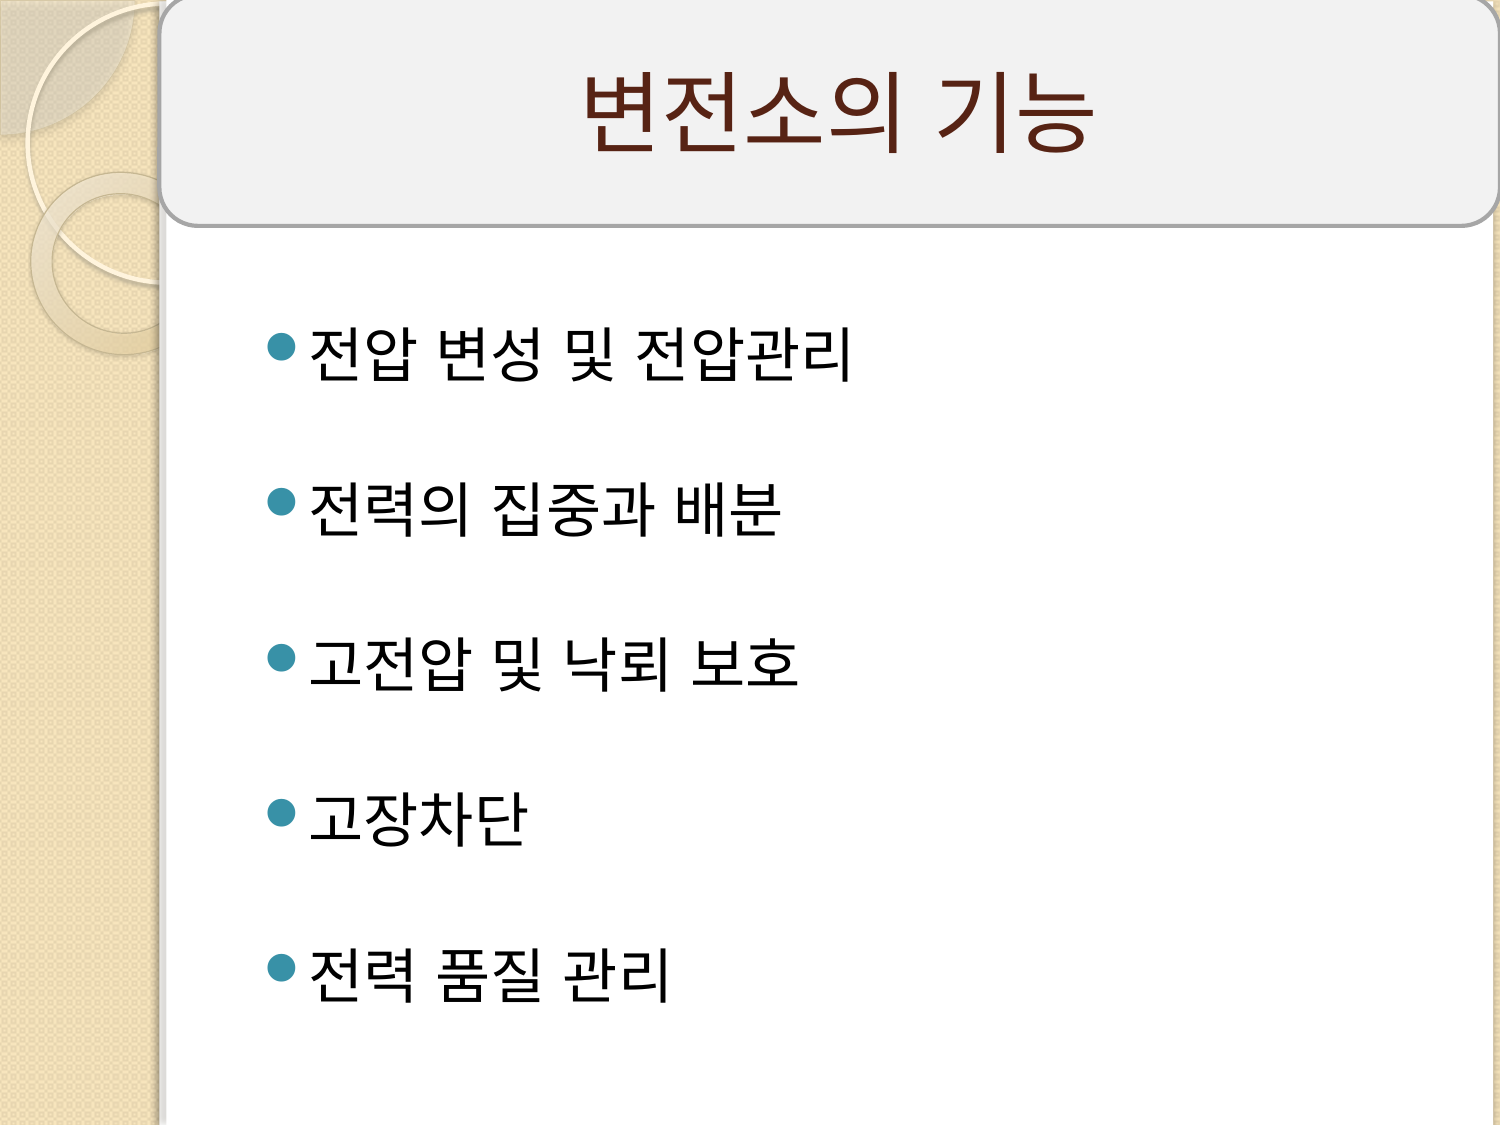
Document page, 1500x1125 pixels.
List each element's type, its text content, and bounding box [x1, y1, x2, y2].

title 변전소의 기능 [223, 16, 1454, 204]
list 전압 변성 및 전압관리 전력의 집중과 배분 고전압 및 낙뢰 보호 고장차단 전력 품질 관리 [235, 237, 1466, 1025]
